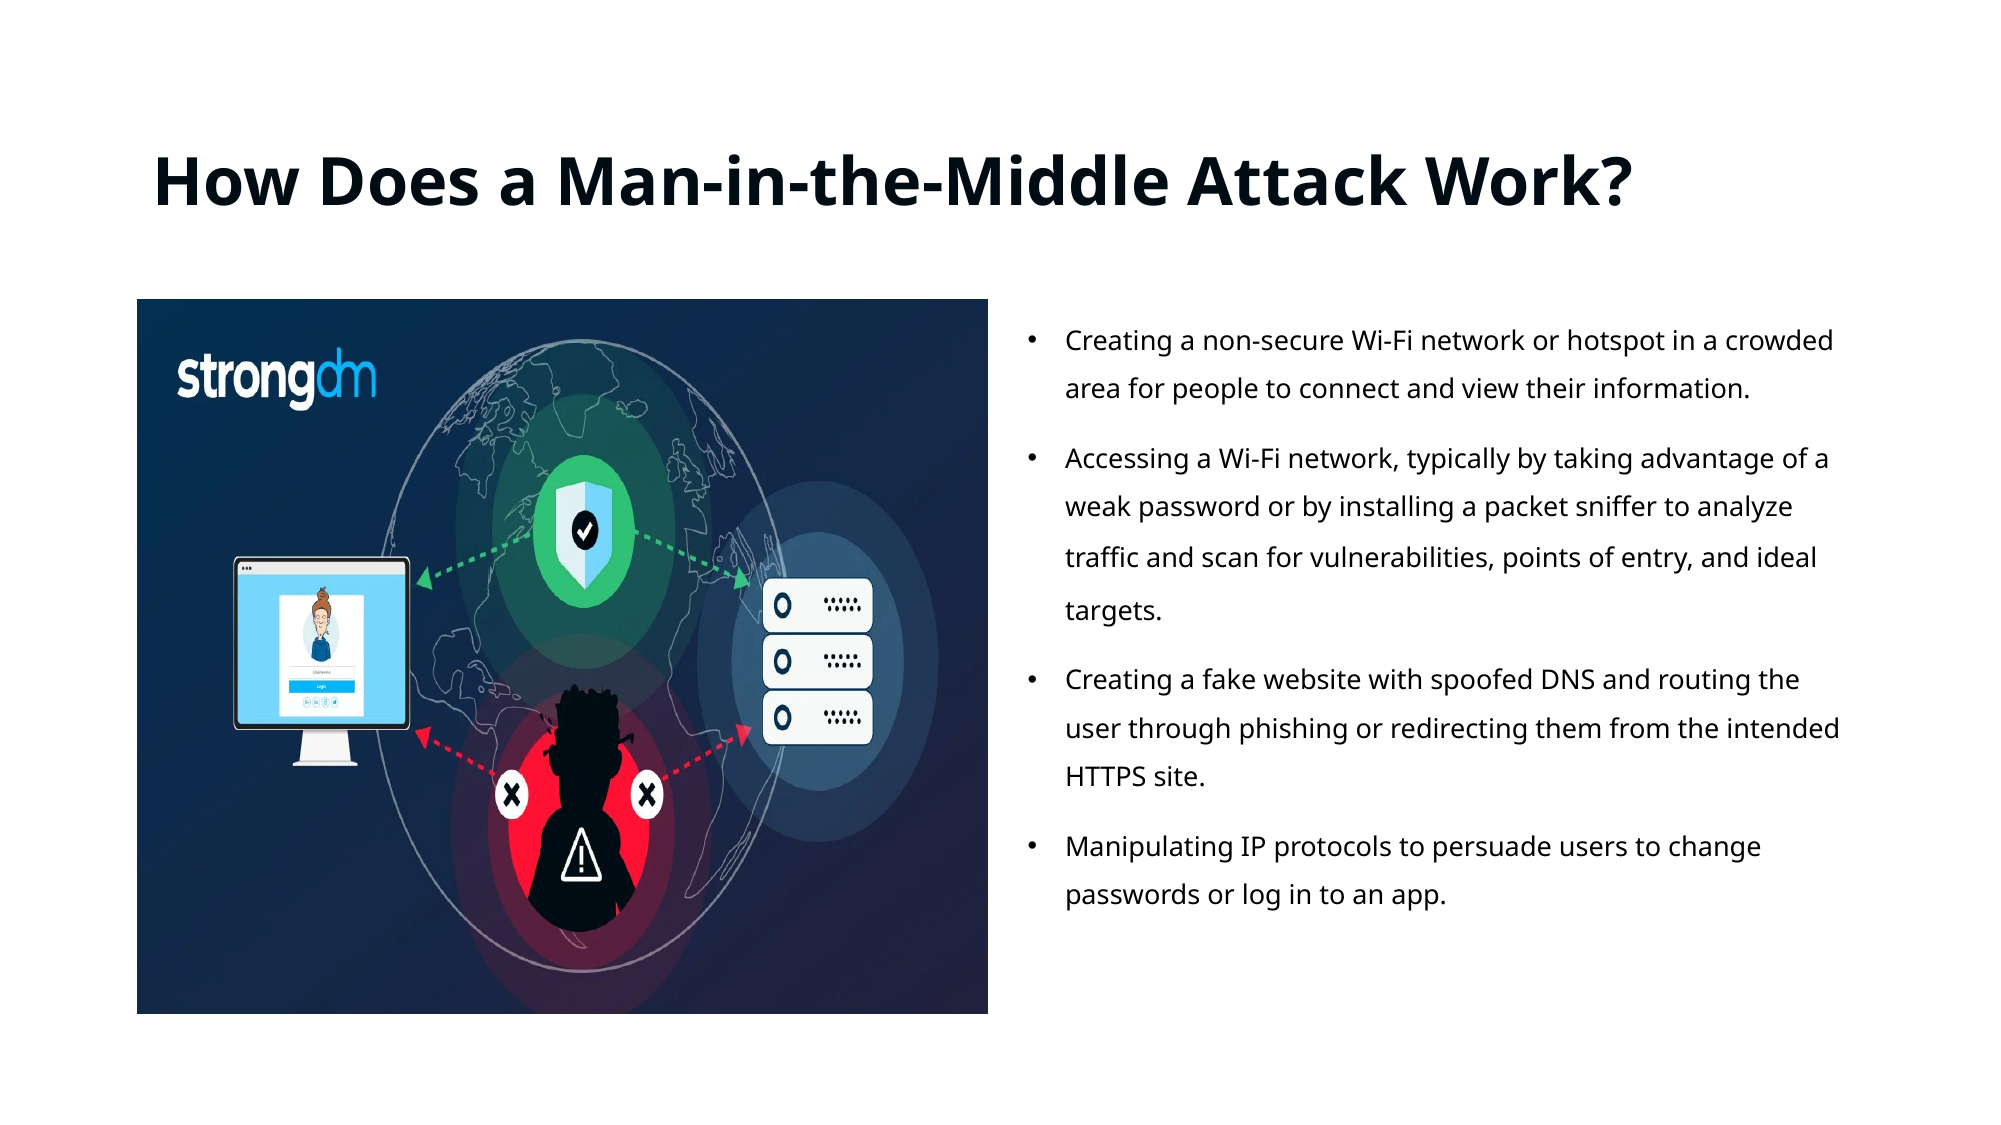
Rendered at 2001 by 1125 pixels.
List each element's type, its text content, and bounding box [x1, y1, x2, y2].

title How Does a Man-in-the-Middle Attack Work? [137, 59, 1863, 278]
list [137, 299, 988, 1014]
list Creating a non-secure Wi-Fi network or hotspot in a crowded area for people to connect and view their information. Accessing a Wi-Fi network, typically by taking advantage of a weak password or by installing a packet sniffer to analyze traffic and scan for vulnerabilities, points of entry, and ideal targets. Creating a fake website with spoofed DNS and routing the user through phishing or redirecting them from the intended HTTPS site. Manipulating IP protocols to persuade users to change passwords or log in to an app. [1012, 299, 1863, 1014]
